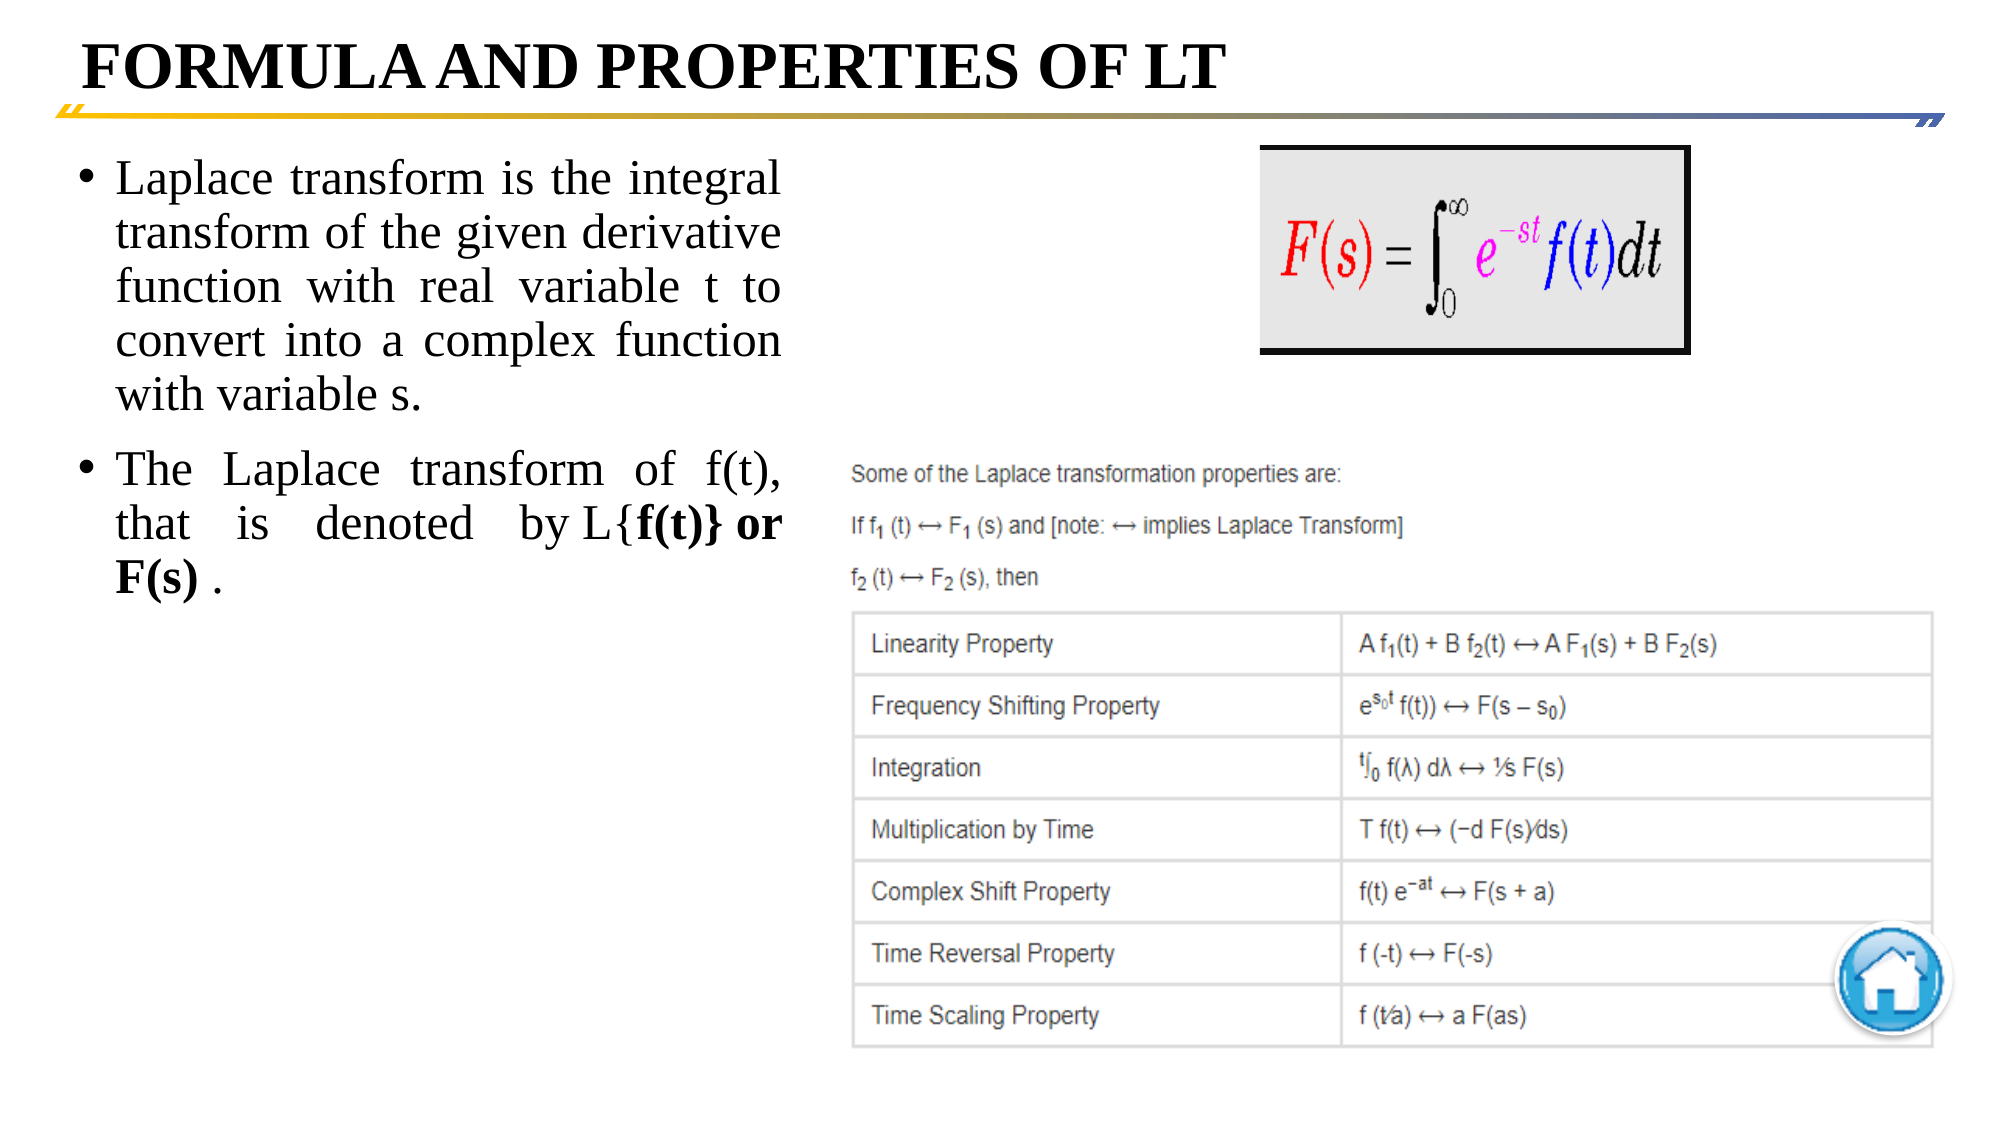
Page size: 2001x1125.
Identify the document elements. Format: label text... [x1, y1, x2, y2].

picture [1259, 145, 1691, 355]
picture [837, 442, 1957, 1063]
title FORMULA AND PROPERTIES OF LT [66, 0, 1934, 111]
list Laplace transform is the integral transform of the given derivative function with real variable t to convert into a complex function with variable s. The Laplace transform of f(t), that is denoted by L{f(t)} or F(s) . [66, 145, 794, 1063]
